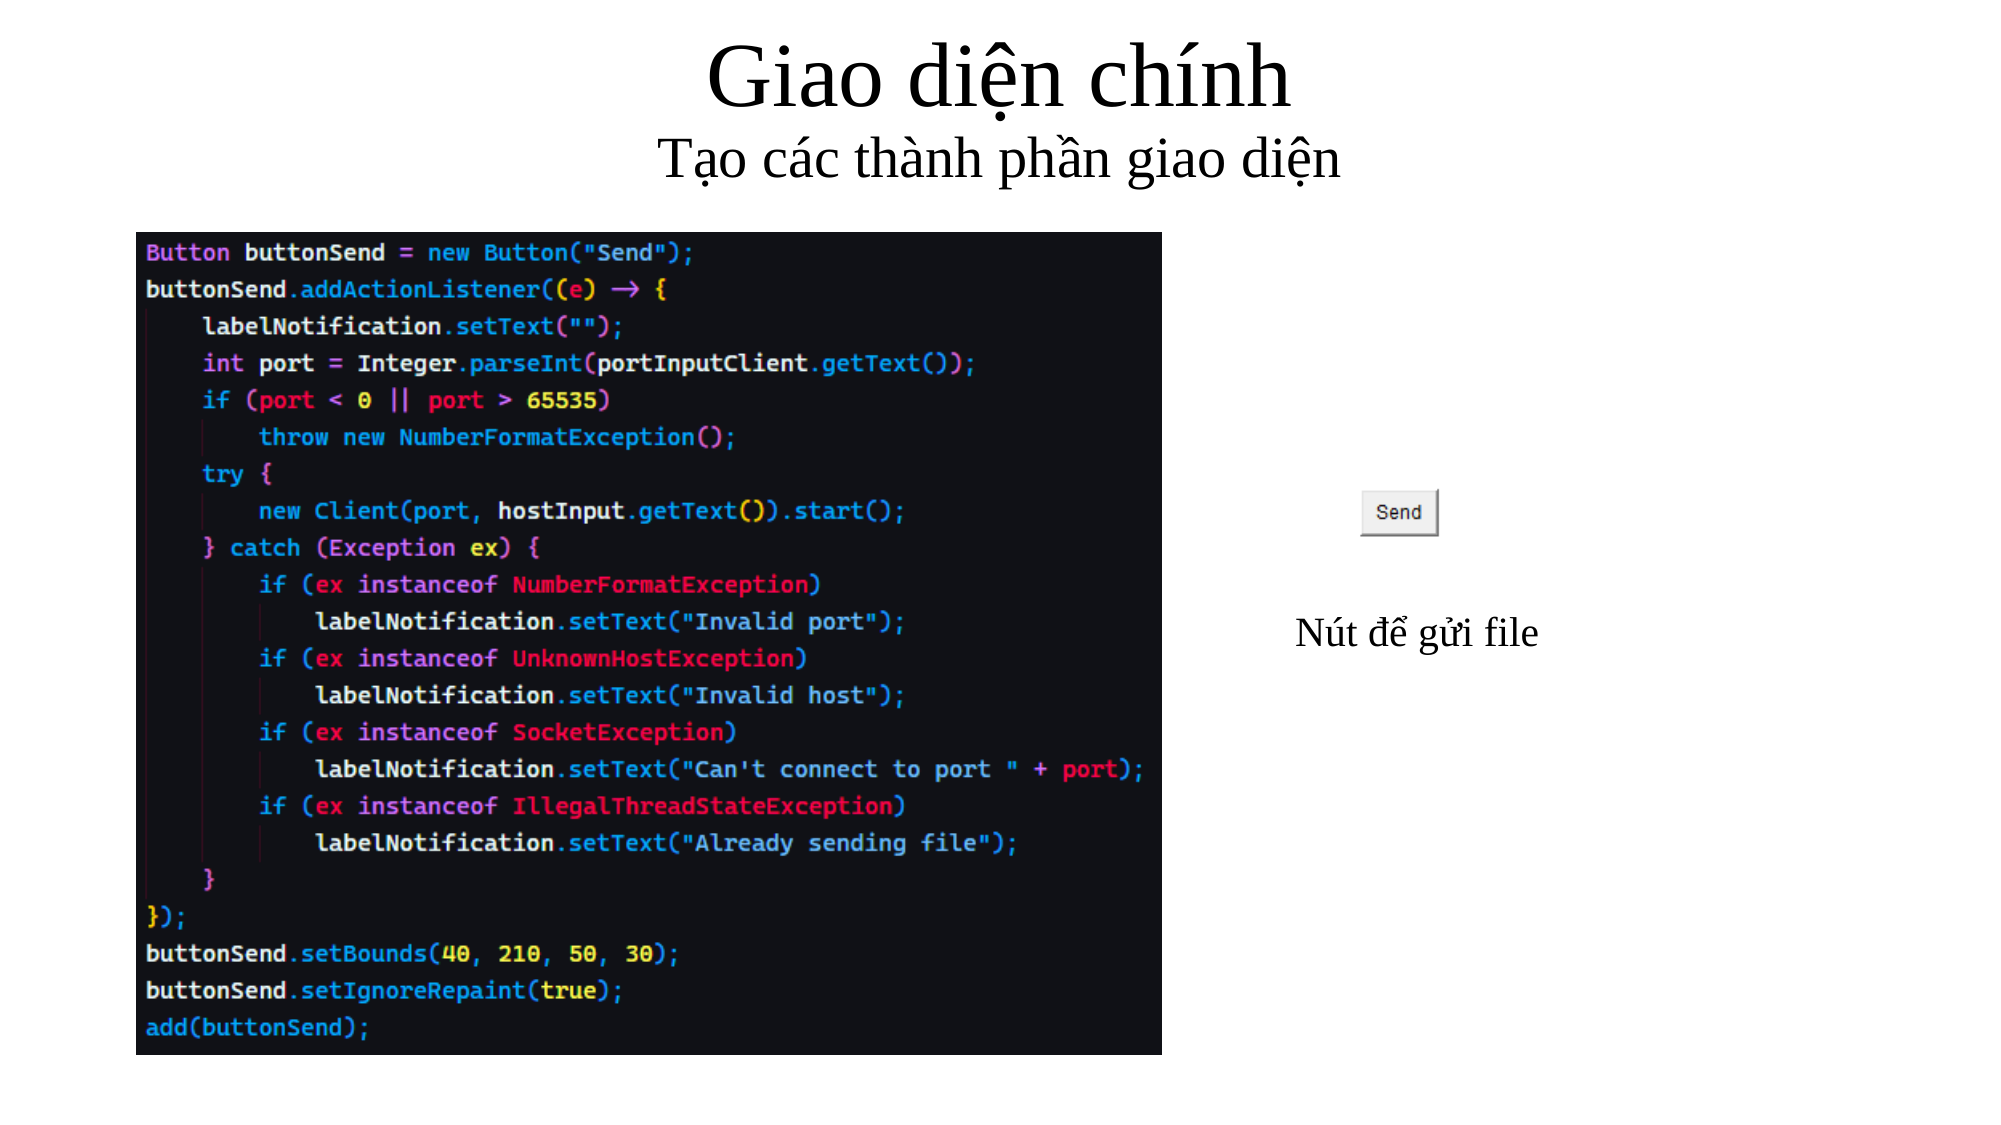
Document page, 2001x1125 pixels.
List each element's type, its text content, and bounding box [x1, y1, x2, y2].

title Giao diện chính Tạo các thành phần giao diện [137, 0, 1863, 218]
text_box Nút để gửi file [1279, 418, 1863, 848]
picture [1326, 482, 1469, 551]
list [136, 232, 1162, 1055]
